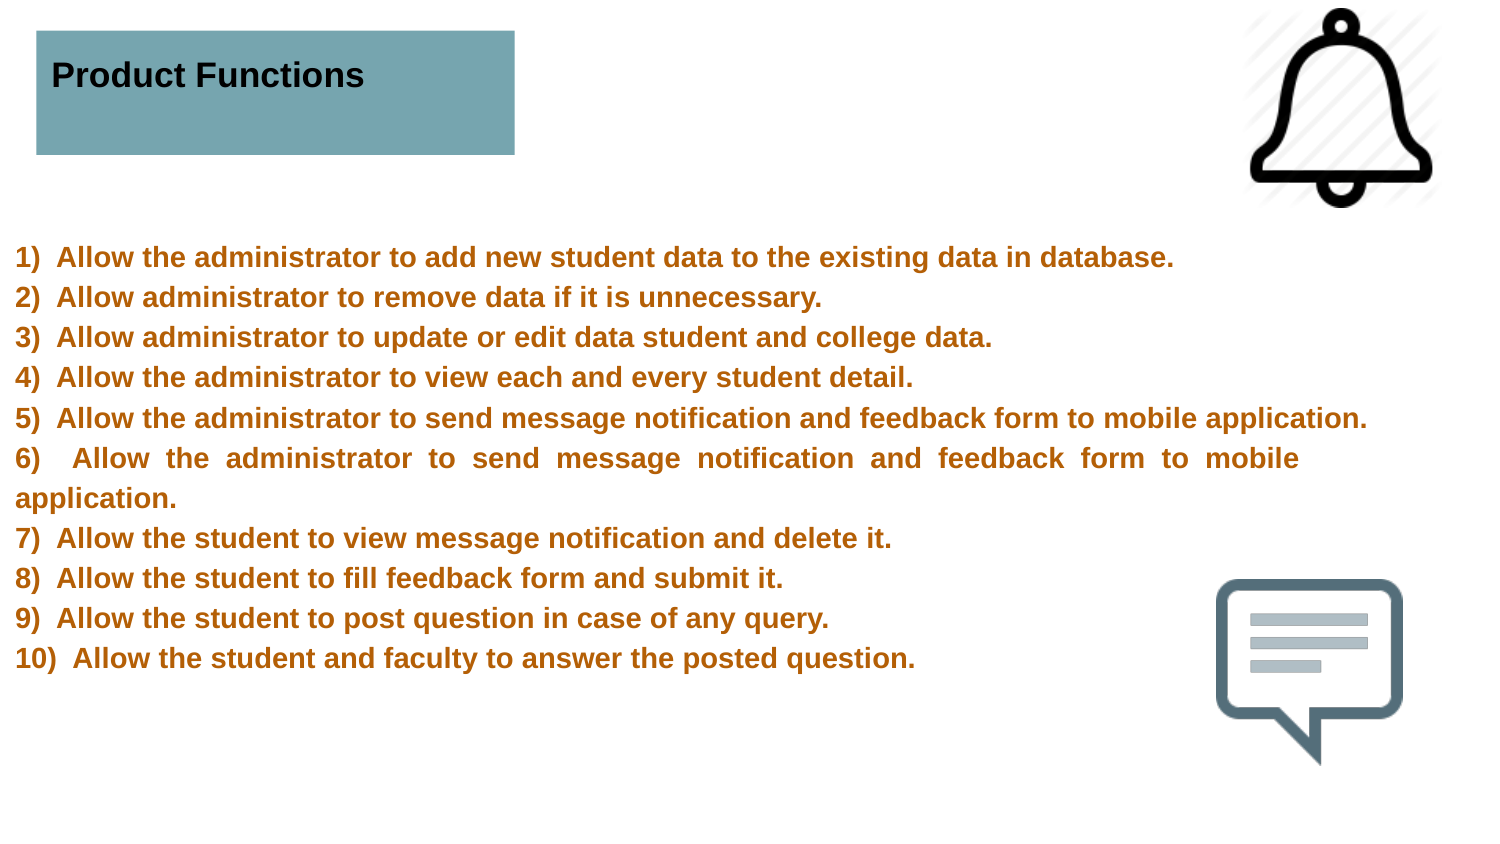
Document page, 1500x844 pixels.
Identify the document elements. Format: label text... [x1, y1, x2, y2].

picture [1240, 7, 1442, 209]
text_box Product Functions [36, 30, 515, 155]
picture [1215, 578, 1403, 766]
text_box 1) Allow the administrator to add new student data to the existing data in database. 2) Allow administrator to remove data if it is unnecessary. 3) Allow administrator to update or edit data student and college data. 4) Allow the administrator to view each and every student detail. 5) Allow the administrator to send message notification and feedback form to mobile application. 6) Allow the administrator to send message notification and feedback form to mobile application. 7) Allow the student to view message notification and delete it. 8) Allow the student to fill feedback form and submit it. 9) Allow the student to post question in case of any query. 10) Allow the student and faculty to answer the posted question. [0, 218, 1412, 766]
